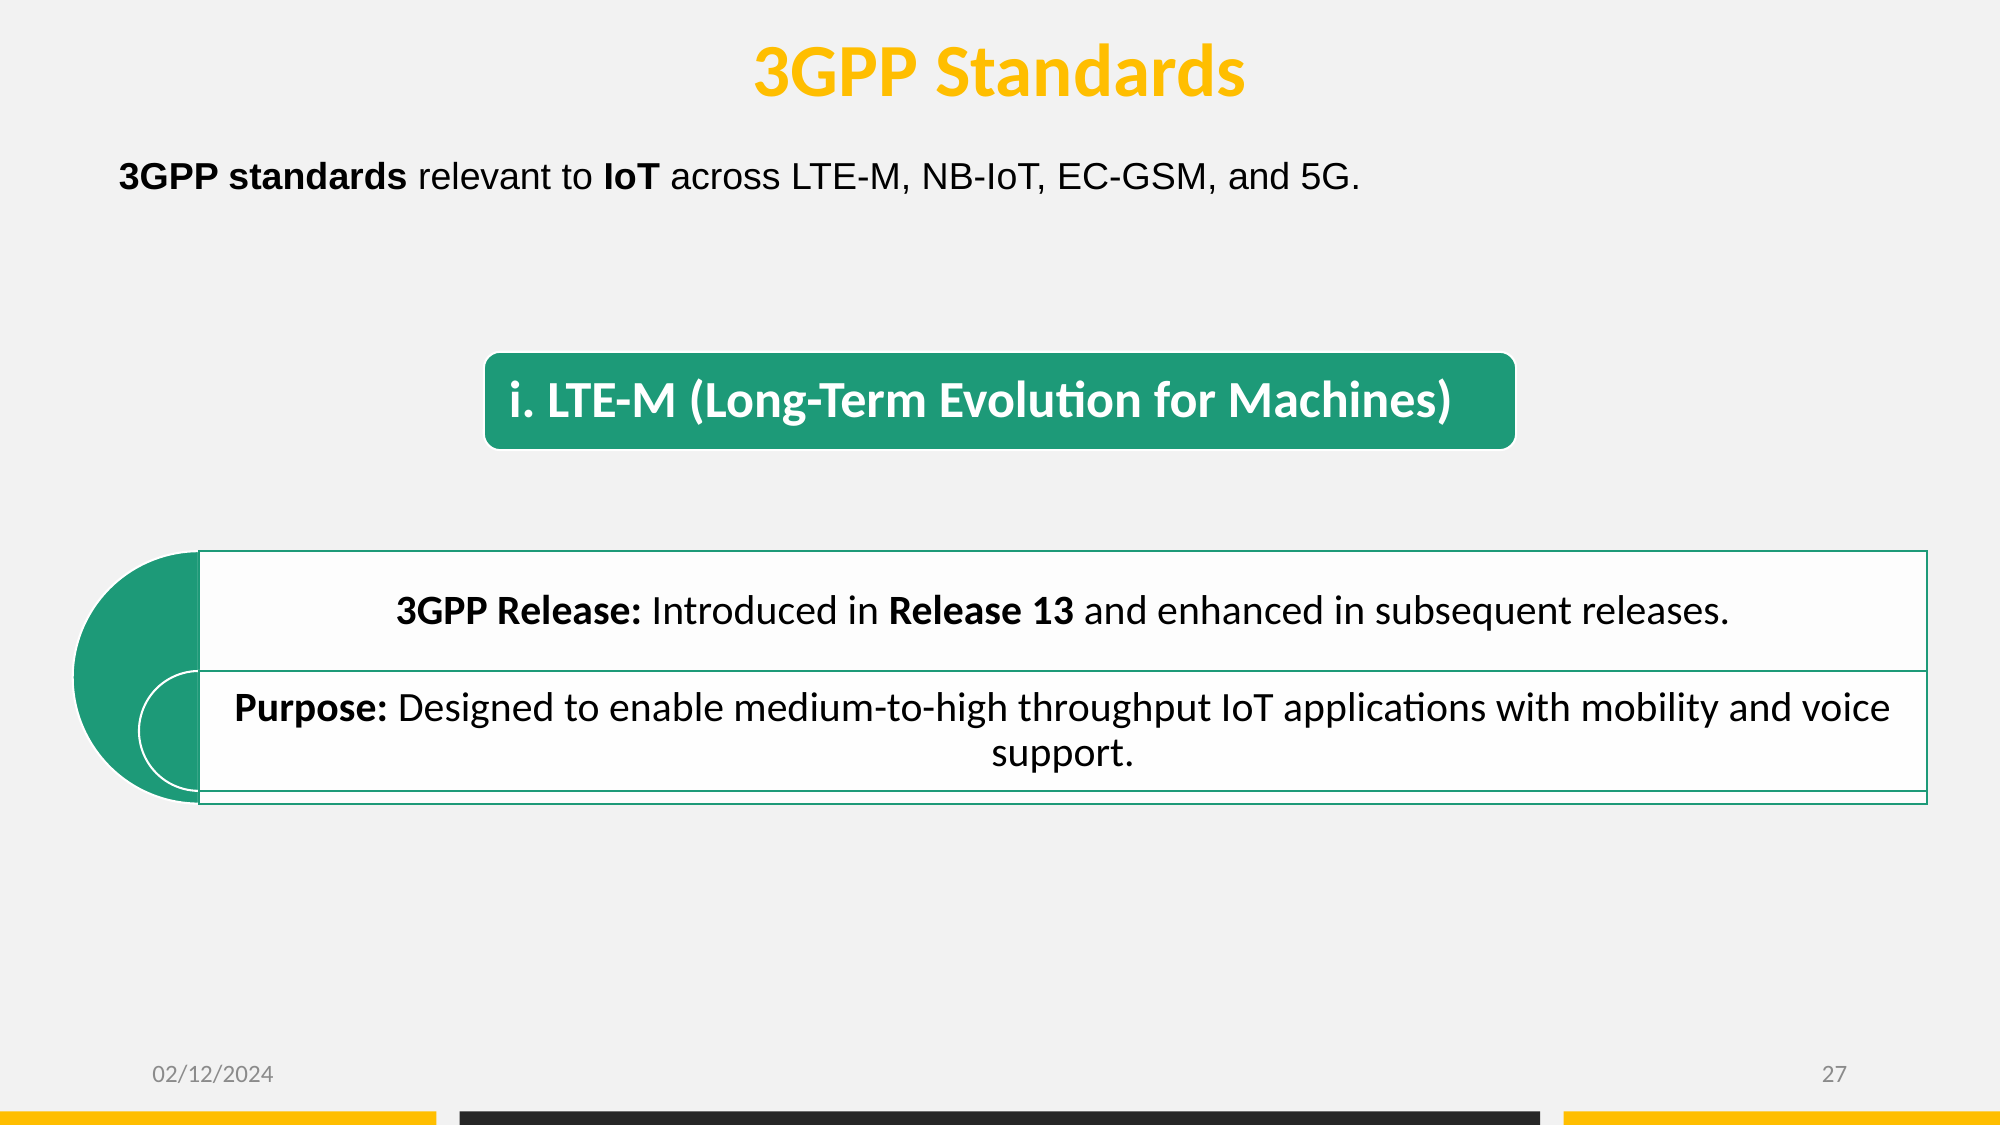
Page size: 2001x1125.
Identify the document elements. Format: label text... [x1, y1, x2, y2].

text_box 3GPP standards relevant to IoT across LTE-M, NB-IoT, EC-GSM, and 5G. [93, 145, 1506, 250]
text_box 3GPP Standards [117, 21, 1883, 112]
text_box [483, 344, 1517, 451]
text_box [1563, 1113, 2000, 1125]
slide_number 27 [1412, 1042, 1863, 1103]
text_box [0, 1110, 437, 1125]
text_box [459, 1110, 1541, 1125]
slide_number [137, 1042, 588, 1103]
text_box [72, 551, 1928, 804]
